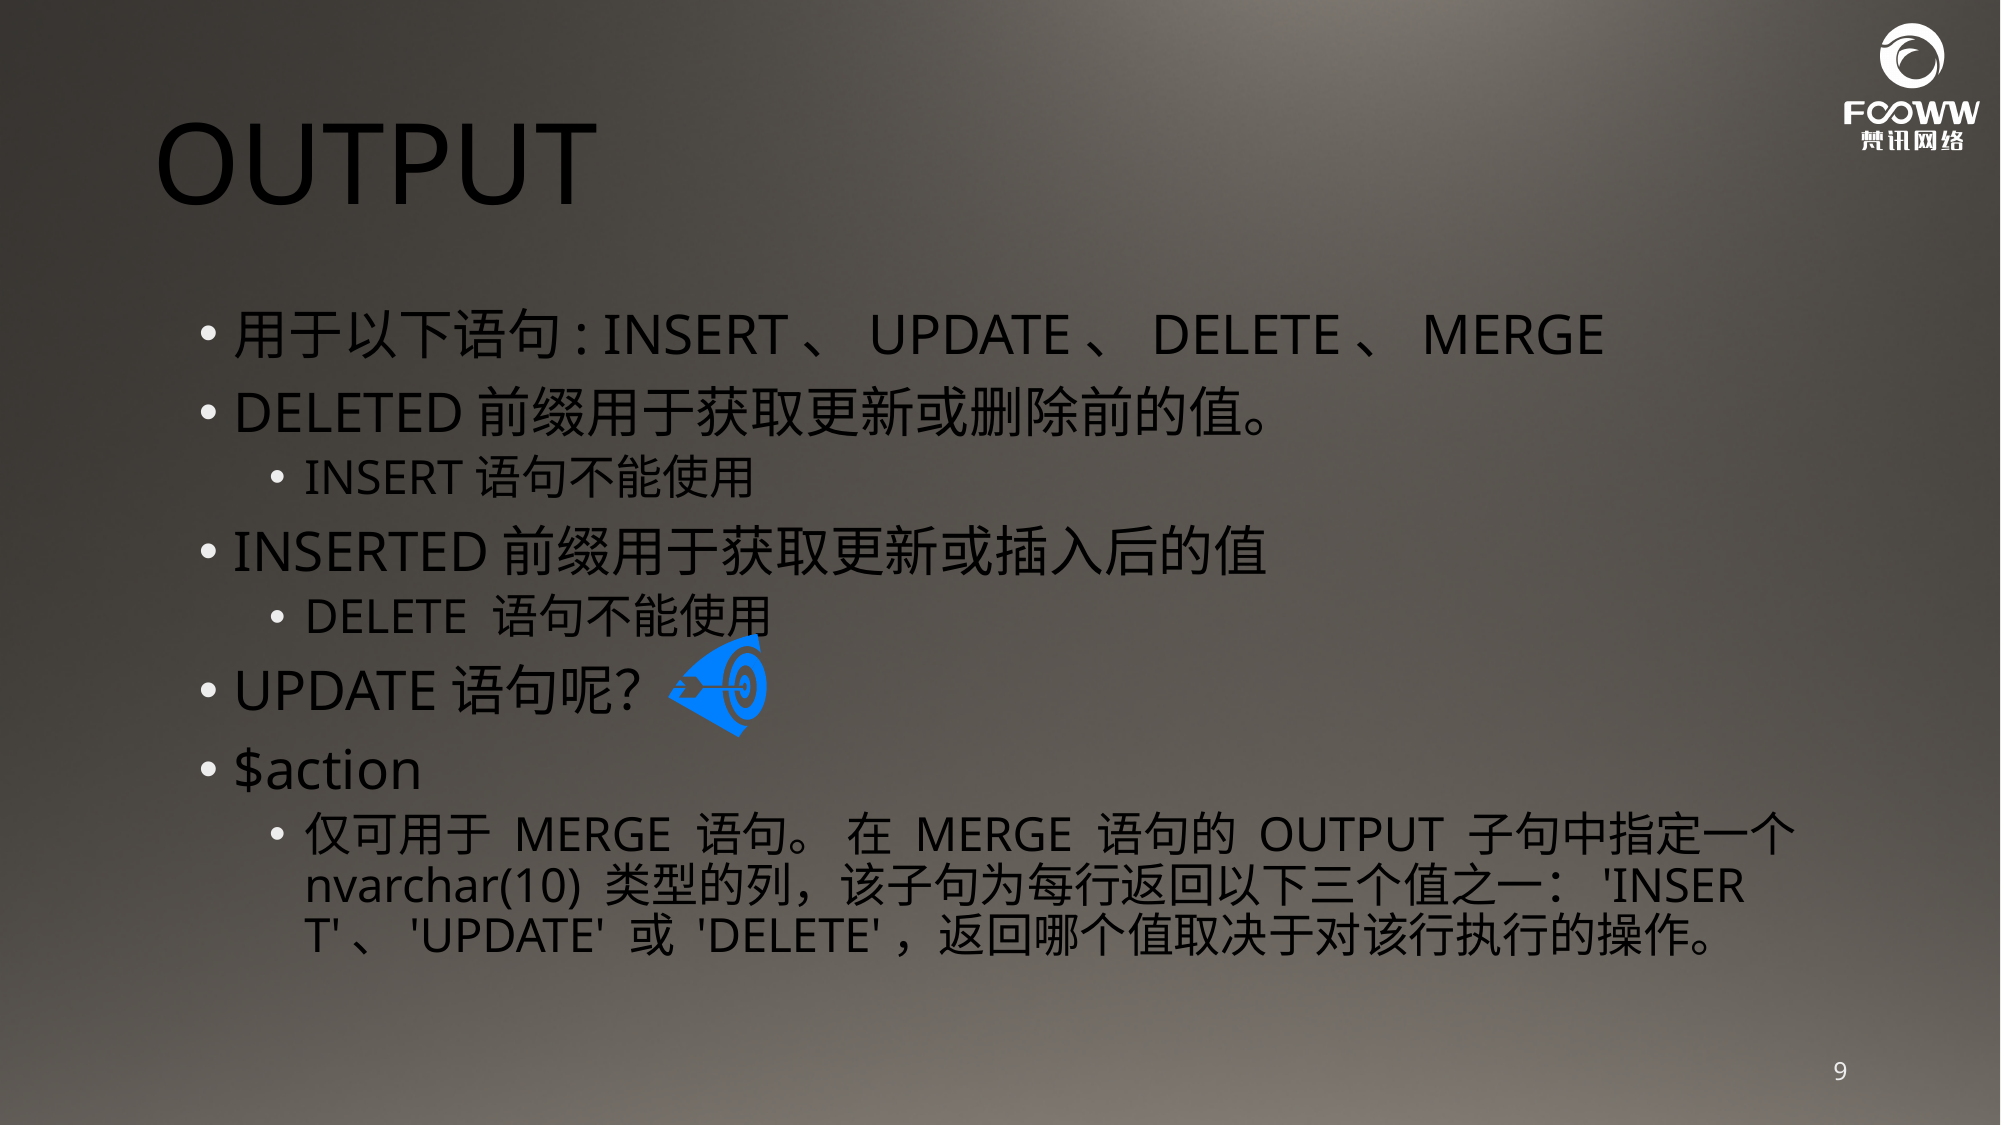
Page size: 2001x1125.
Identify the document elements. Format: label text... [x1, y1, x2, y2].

list 用于以下语句: INSERT、UPDATE、DELETE、MERGE DELETED前缀用于获取更新或删除前的值。 INSERT语句不能使用 INSERTED前缀用于获取更新或插入后的值 DELETE 语句不能使用 UPDATE语句呢？ $action 仅可用于 MERGE 语句。 在 MERGE 语句的 OUTPUT 子句中指定一个 nvarchar(10) 类型的列，该子句为每行返回以下三个值之一：'INSERT'、'UPDATE' 或 'DELETE'，返回哪个值取决于对该行执行的操作。 [183, 299, 1863, 1014]
picture [0, 0, 2001, 1125]
title OUTPUT [137, 59, 1863, 278]
slide_number 9 [1412, 1042, 1863, 1103]
